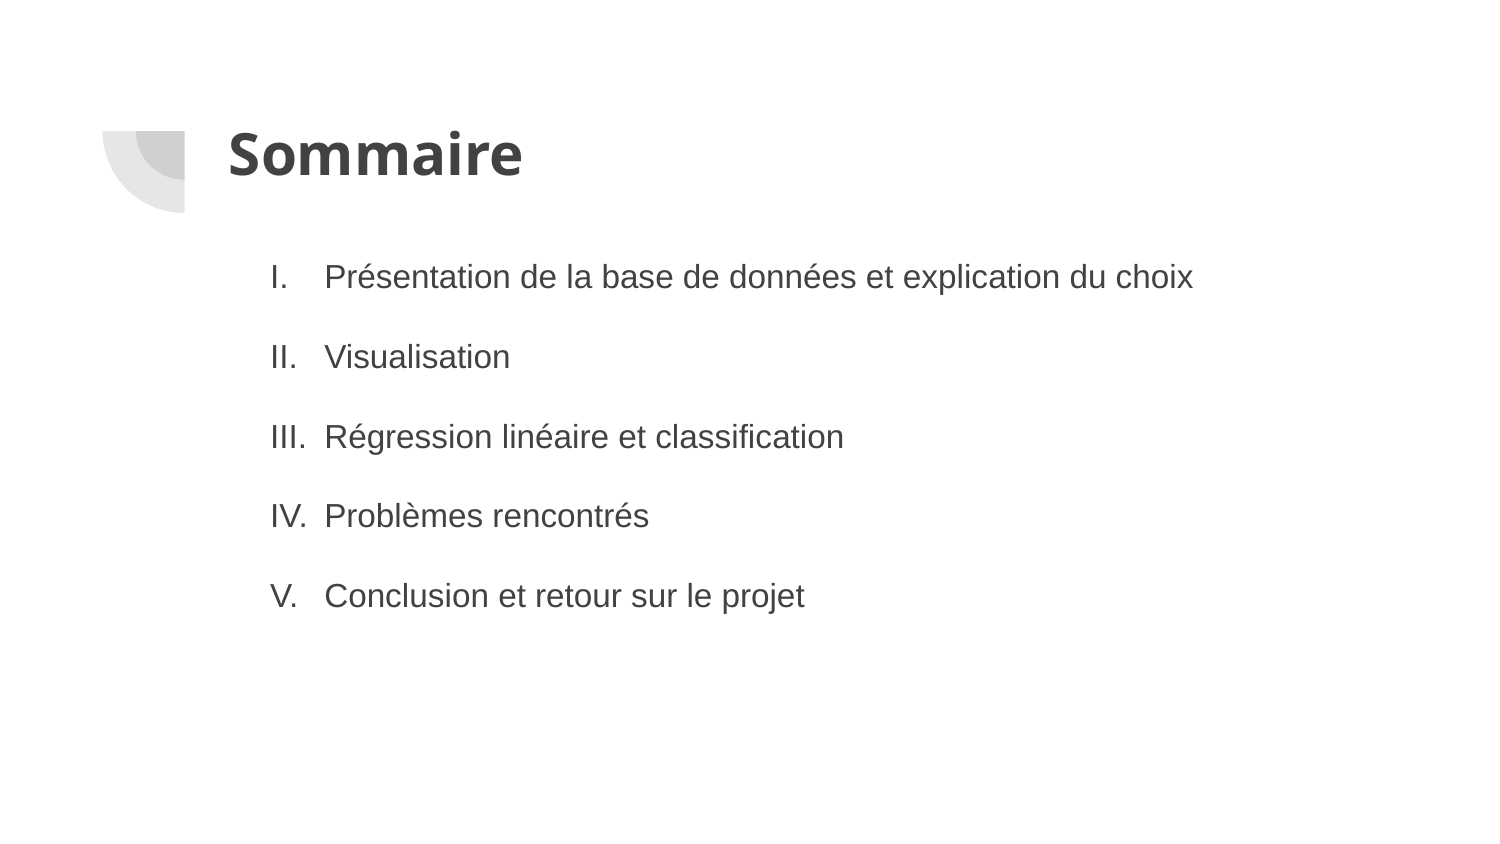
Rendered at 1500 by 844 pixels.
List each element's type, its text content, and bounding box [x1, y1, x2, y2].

title Sommaire [213, 98, 1368, 263]
text_box Présentation de la base de données et explication du choix Visualisation Régression linéaire et classification Problèmes rencontrés Conclusion et retour sur le projet [234, 240, 1244, 718]
